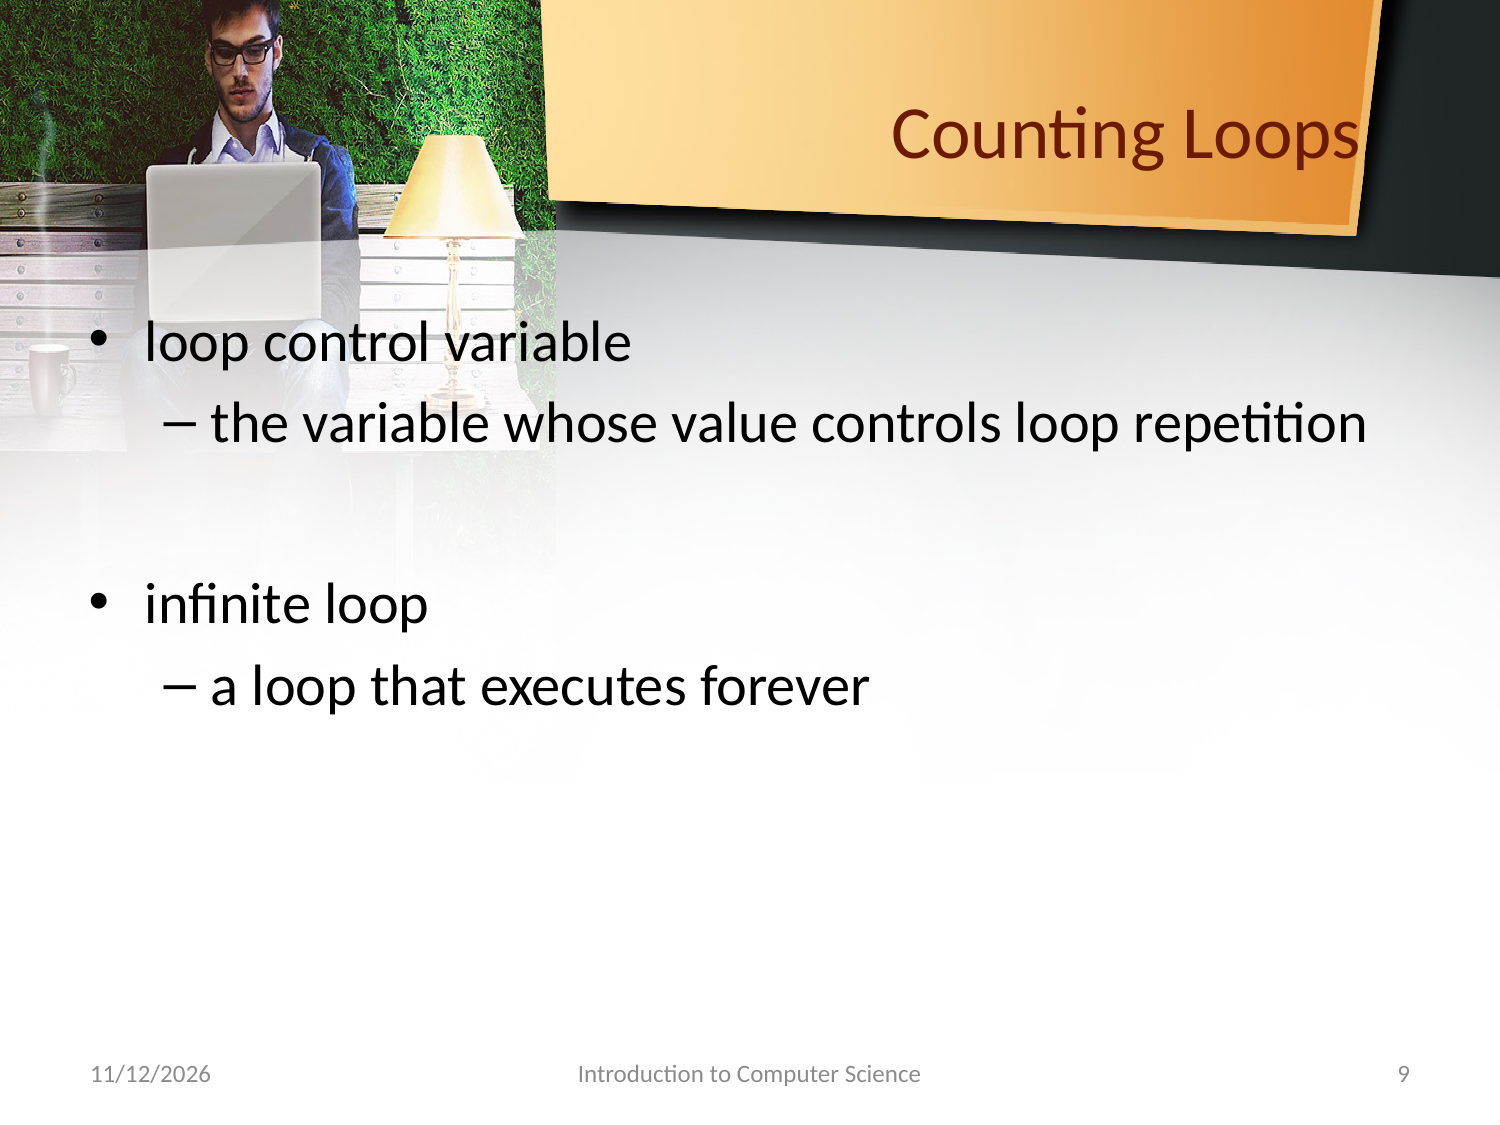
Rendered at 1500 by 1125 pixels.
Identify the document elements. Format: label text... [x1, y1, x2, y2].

slide_number 9 [1074, 1042, 1425, 1103]
title Counting Loops [23, 61, 1377, 196]
picture [0, 0, 1500, 1125]
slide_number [75, 1042, 425, 1103]
footer Introduction to Computer Science [512, 1042, 988, 1103]
list loop control variable the variable whose value controls loop repetition infinite loop a loop that executes forever [73, 295, 1427, 1064]
